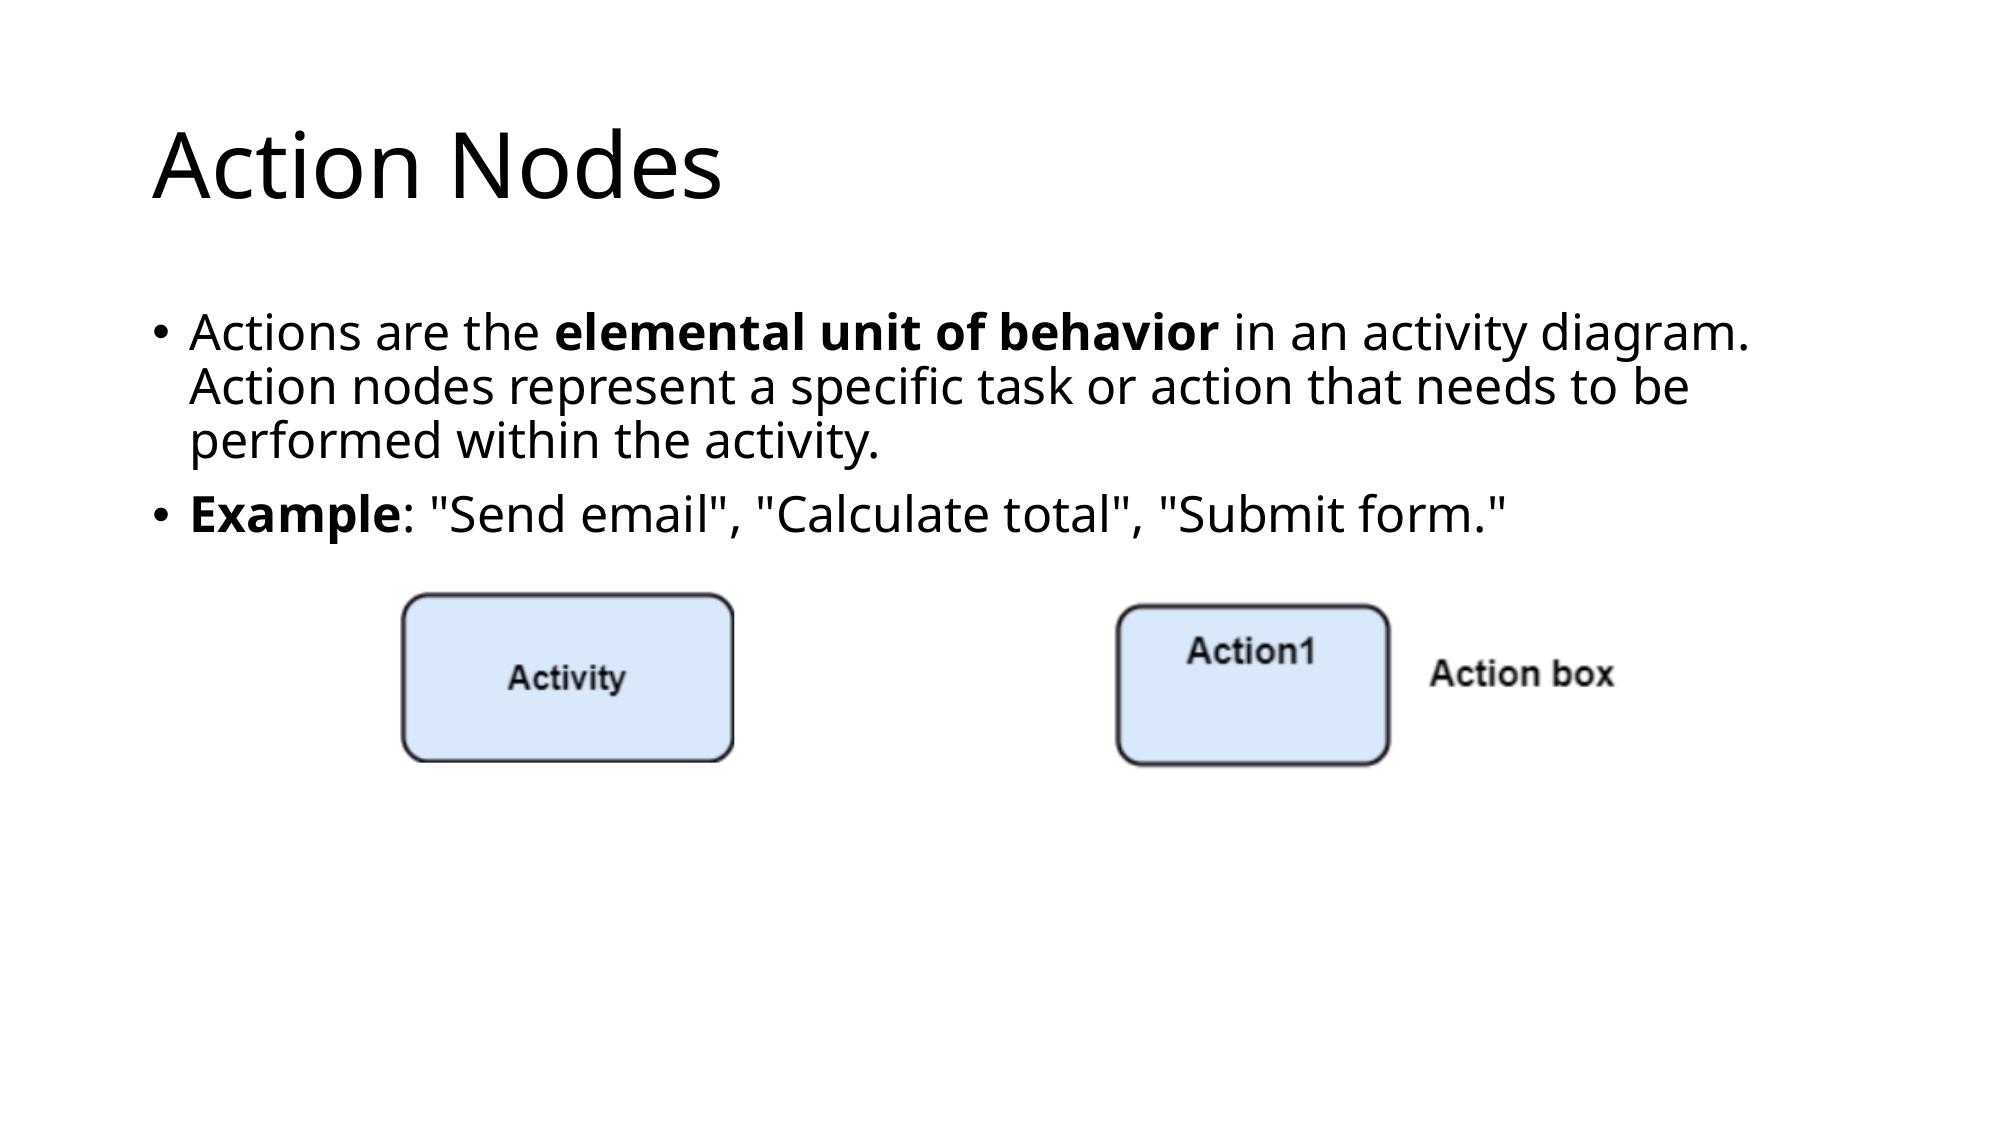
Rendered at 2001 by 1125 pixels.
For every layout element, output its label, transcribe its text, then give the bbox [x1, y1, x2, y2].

picture [1107, 587, 1628, 802]
list Actions are the elemental unit of behavior in an activity diagram. Action nodes represent a specific task or action that needs to be performed within the activity. Example: "Send email", "Calculate total", "Submit form." [137, 299, 1863, 1014]
picture [372, 574, 766, 775]
title Action Nodes [137, 59, 1863, 278]
